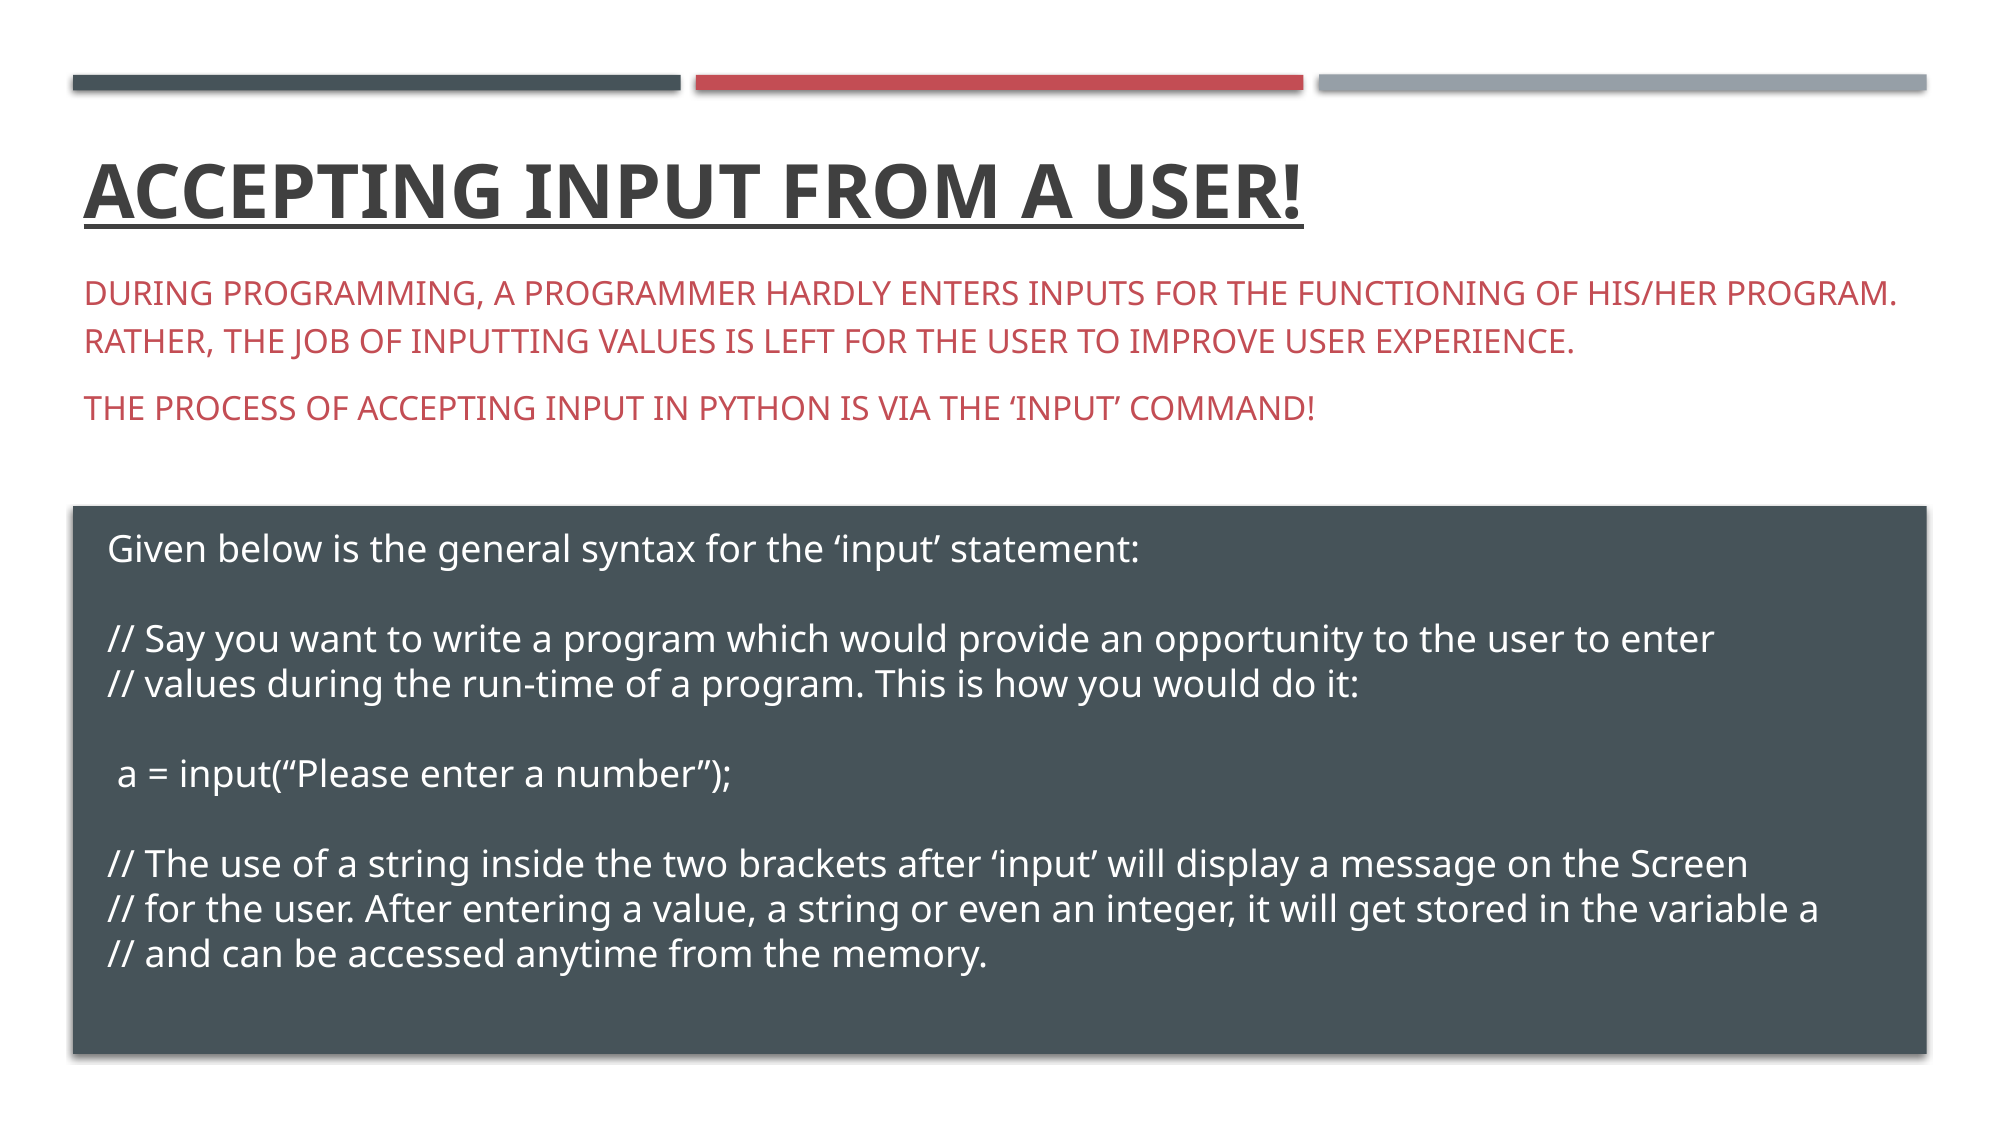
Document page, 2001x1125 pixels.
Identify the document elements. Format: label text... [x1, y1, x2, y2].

title Accepting input from a user! [68, 0, 1873, 242]
text_box Given below is the general syntax for the ‘input’ statement: // Say you want to write a program which would provide an opportunity to the user to enter // values during the run-time of a program. This is how you would do it: a = input(“Please enter a number”); // The use of a string inside the two brackets after ‘input’ will display a message on the Screen // for the user. After entering a value, a string or even an integer, it will get stored in the variable a // and can be accessed anytime from the memory. [92, 517, 1872, 1125]
subtitle During programming, a programmer hardly enters inputs for the functioning of his/her program. Rather, the job of inputting values is left for the user to improve user experience. the process of accepting input in python is via the ‘input’ command! [68, 256, 1917, 466]
